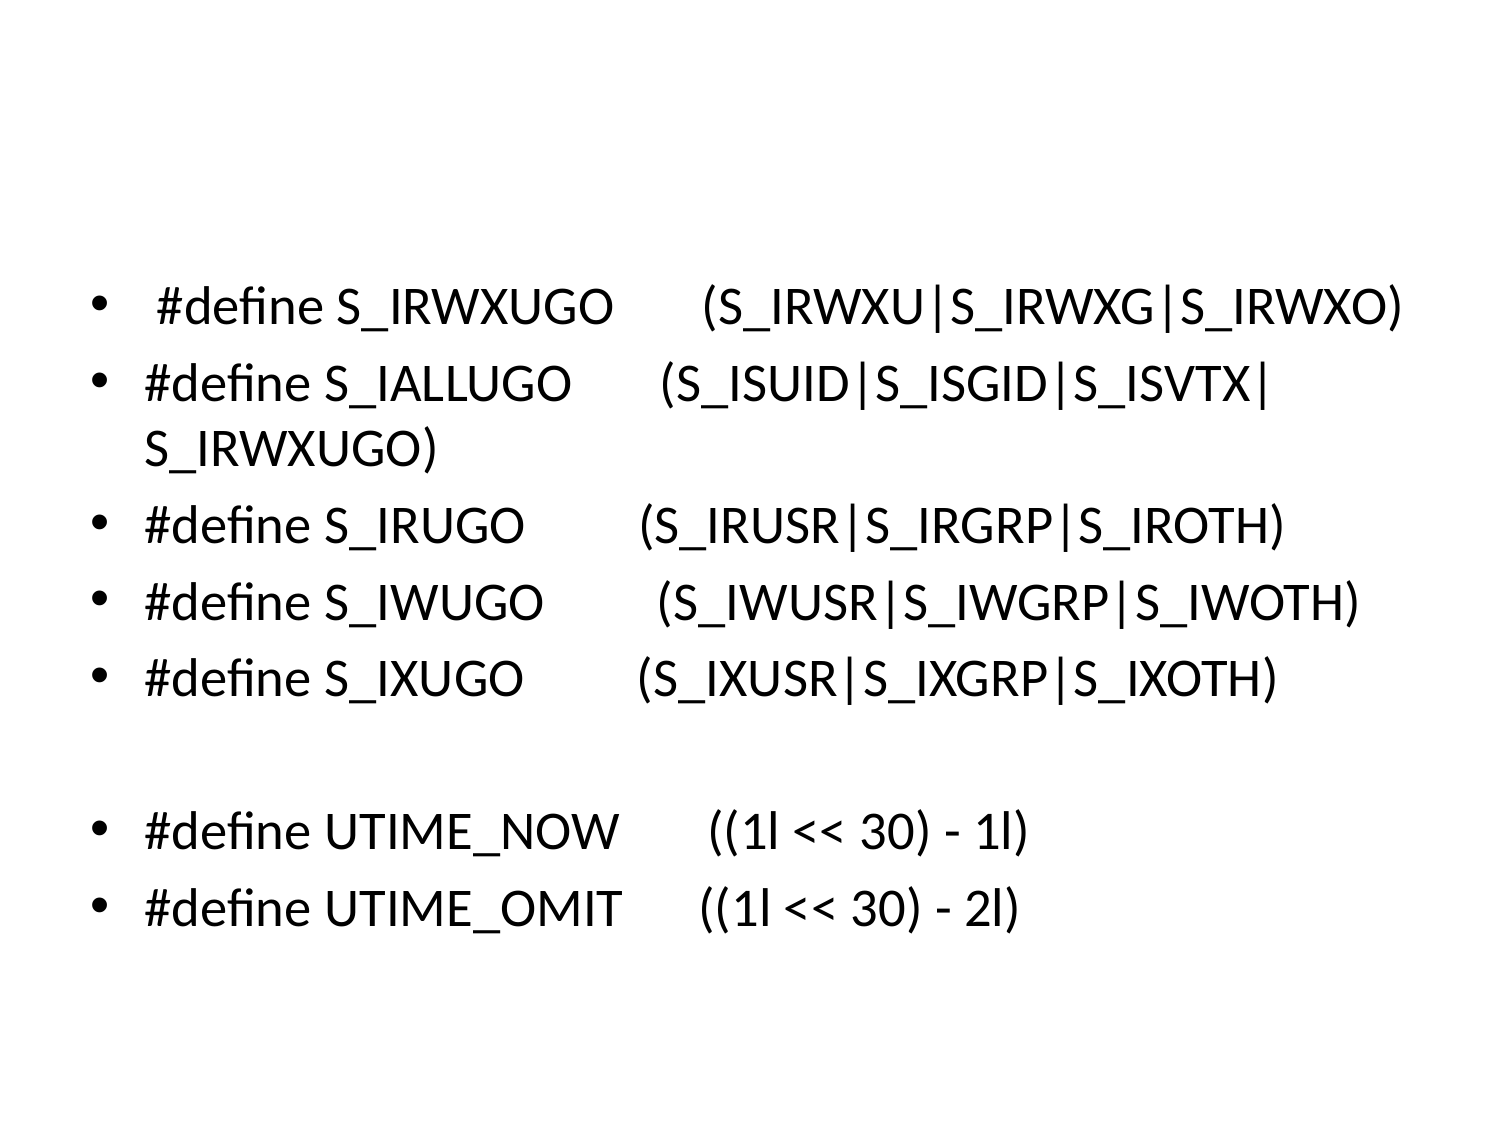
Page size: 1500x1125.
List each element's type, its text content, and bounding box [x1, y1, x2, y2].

list #define S_IRWXUGO (S_IRWXU|S_IRWXG|S_IRWXO) #define S_IALLUGO (S_ISUID|S_ISGID|S_ISVTX|S_IRWXUGO) #define S_IRUGO (S_IRUSR|S_IRGRP|S_IROTH) #define S_IWUGO (S_IWUSR|S_IWGRP|S_IWOTH) #define S_IXUGO (S_IXUSR|S_IXGRP|S_IXOTH) #define UTIME_NOW ((1l << 30) - 1l) #define UTIME_OMIT ((1l << 30) - 2l) [75, 262, 1425, 1005]
